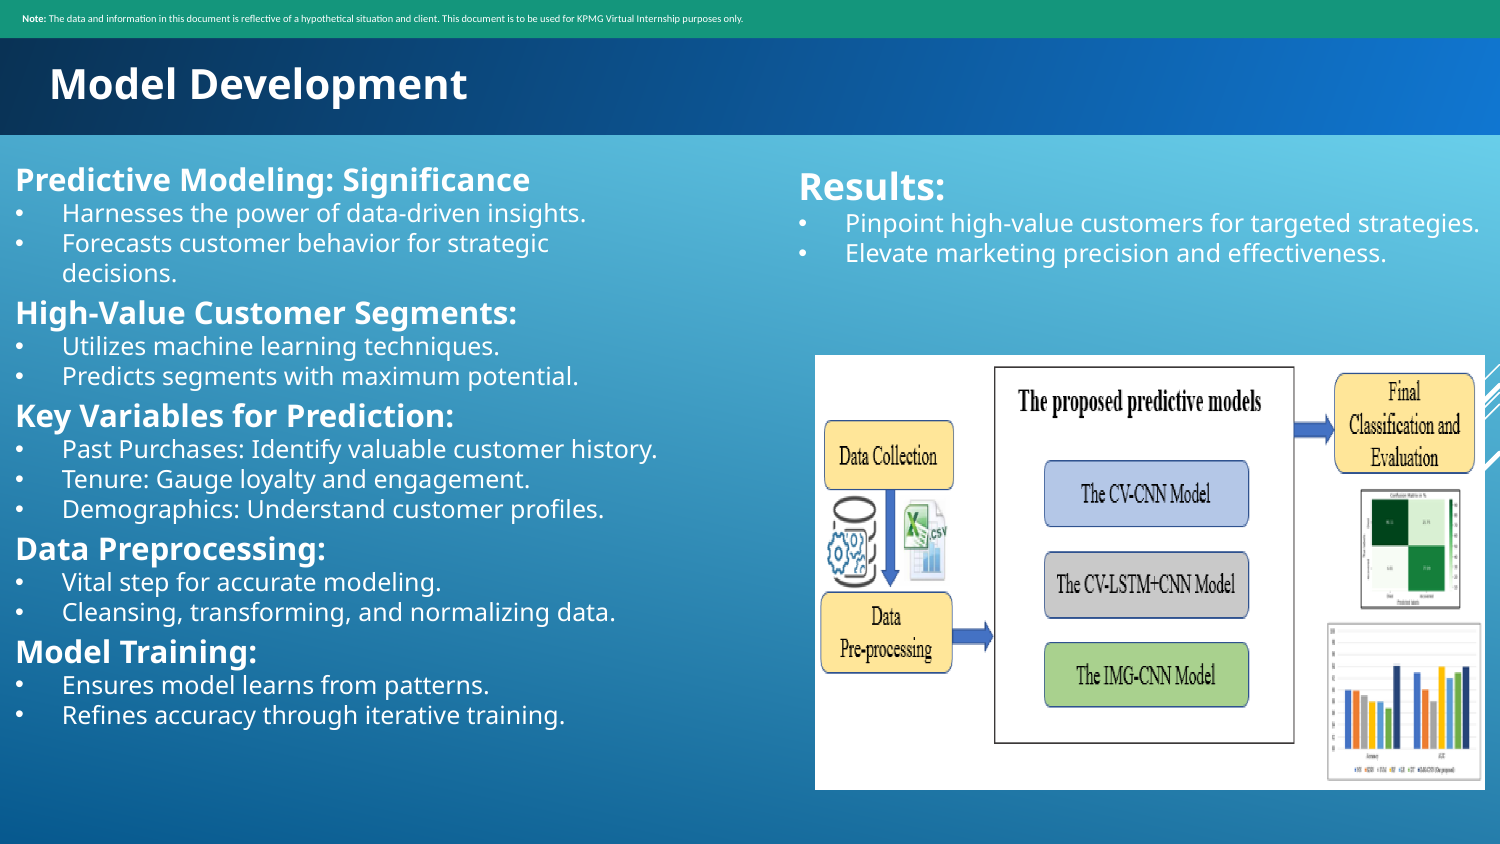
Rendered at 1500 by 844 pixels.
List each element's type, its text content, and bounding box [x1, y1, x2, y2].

text_box Predictive Modeling: Significance Harnesses the power of data-driven insights. Forecasts customer behavior for strategic decisions. High-Value Customer Segments: Utilizes machine learning techniques. Predicts segments with maximum potential. Key Variables for Prediction: Past Purchases: Identify valuable customer history. Tenure: Gauge loyalty and engagement. Demographics: Understand customer profiles. Data Preprocessing: Vital step for accurate modeling. Cleansing, transforming, and normalizing data. Model Training: Ensures model learns from patterns. Refines accuracy through iterative training. [0, 139, 679, 788]
picture [814, 354, 1485, 790]
text_box Model Development [33, 43, 1439, 124]
text_box Results: Pinpoint high-value customers for targeted strategies. Elevate marketing precision and effectiveness. [783, 155, 1500, 275]
text_box Note: The data and information in this document is reflective of a hypothetical situation and client. This document is to be used for KPMG Virtual Internship purposes only. [0, 0, 1500, 39]
text_box [0, 39, 1500, 135]
